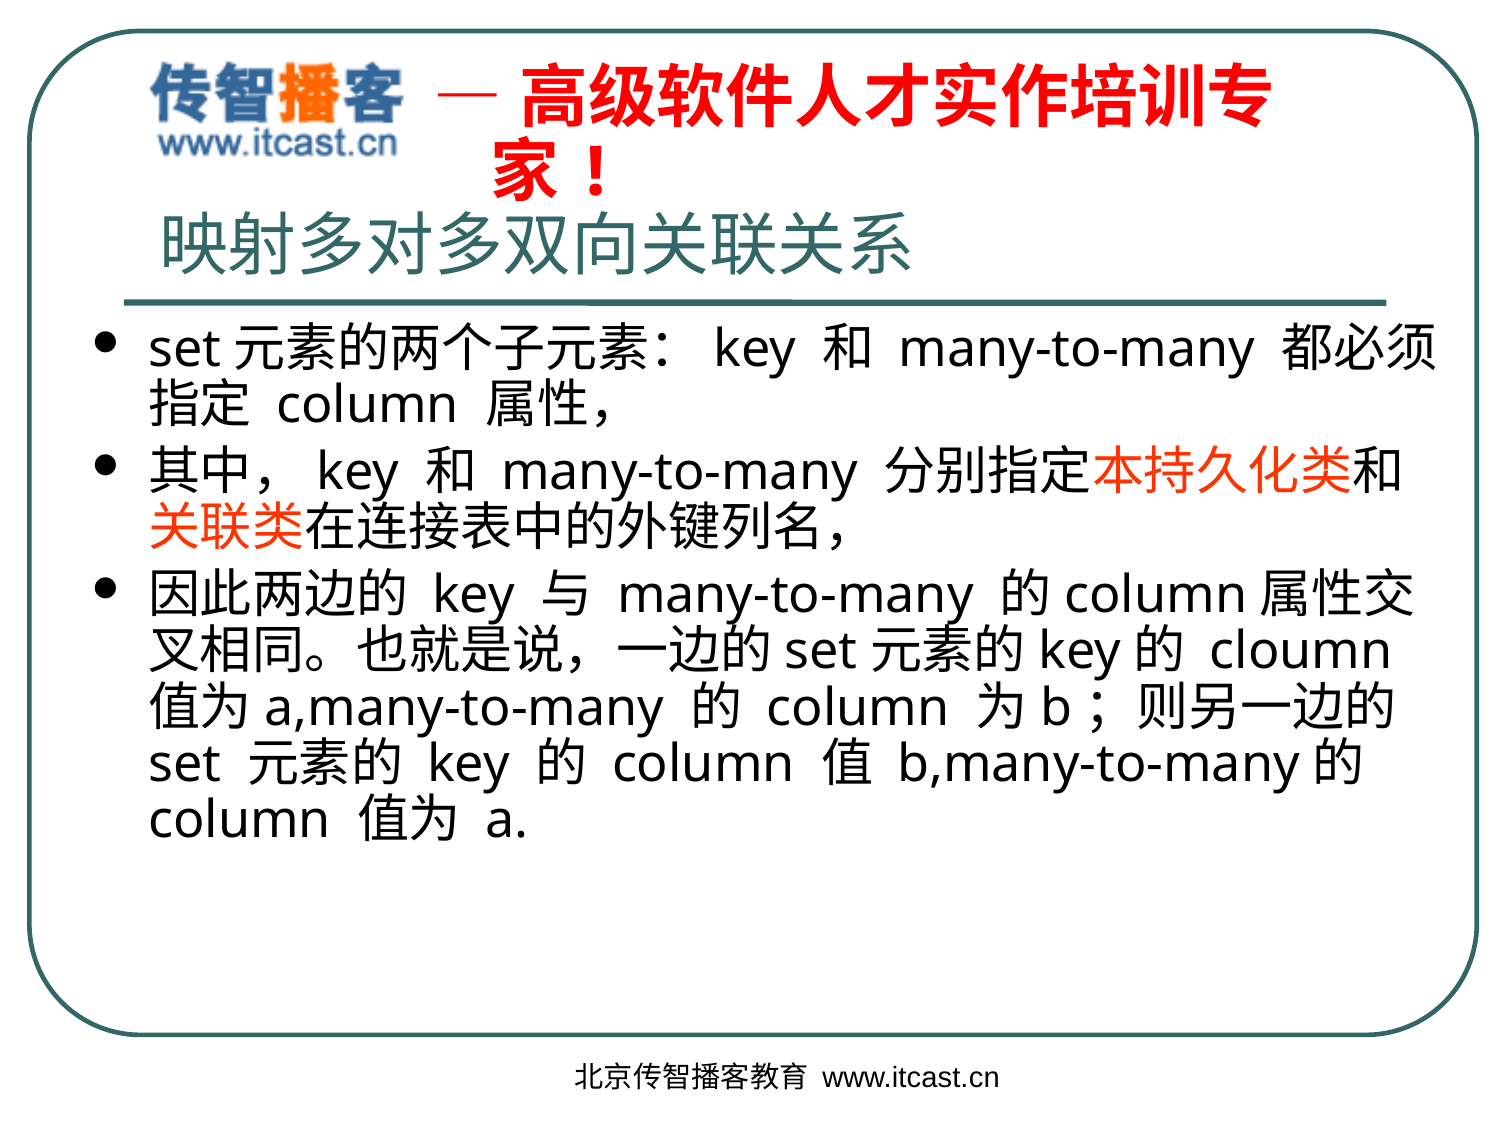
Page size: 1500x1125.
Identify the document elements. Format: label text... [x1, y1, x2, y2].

footer 北京传智播客教育 www.itcast.cn [549, 1050, 1025, 1125]
list set元素的两个子元素：key 和 many-to-many 都必须指定 column 属性， 其中，key 和 many-to-many 分别指定本持久化类和关联类在连接表中的外键列名， 因此两边的 key 与 many-to-many 的column属性交叉相同。也就是说，一边的set元素的key的 cloumn值为a,many-to-many 的 column 为b；则另一边的 set 元素的 key 的 column 值 b,many-to-many的 column 值为 a. [76, 314, 1471, 870]
title 映射多对多双向关联关系 [112, 54, 1375, 291]
